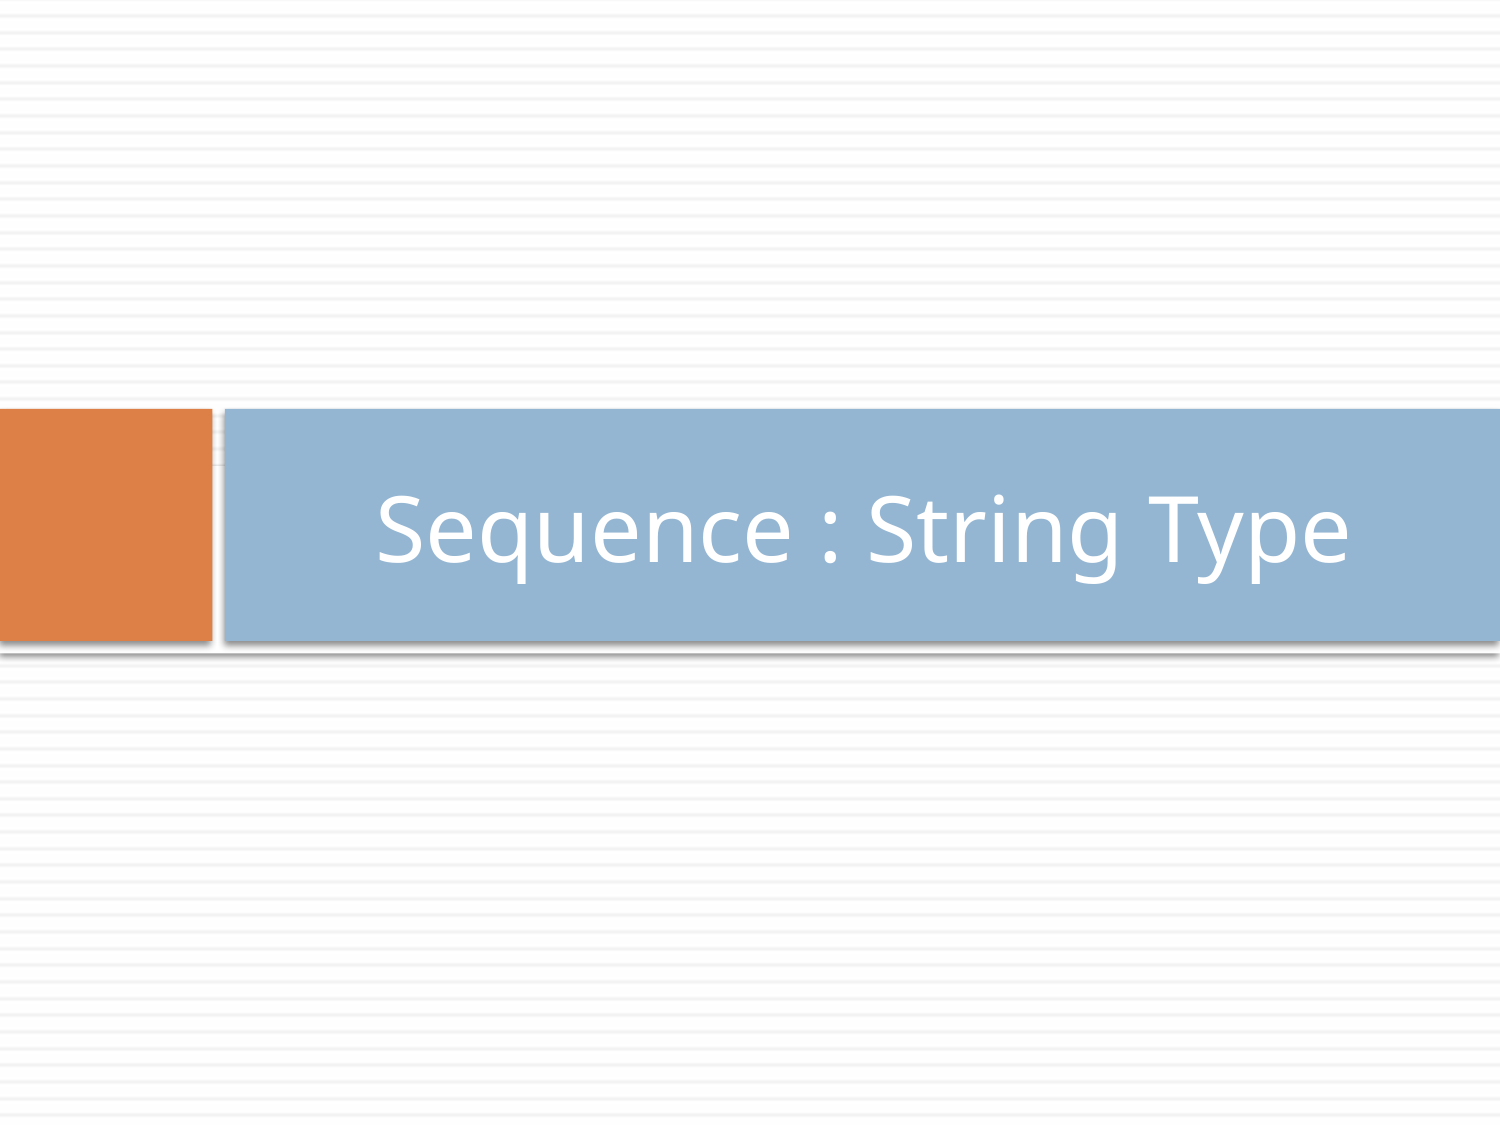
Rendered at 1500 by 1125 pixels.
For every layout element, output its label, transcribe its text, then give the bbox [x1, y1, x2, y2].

title Sequence : String Type [238, 444, 1489, 607]
